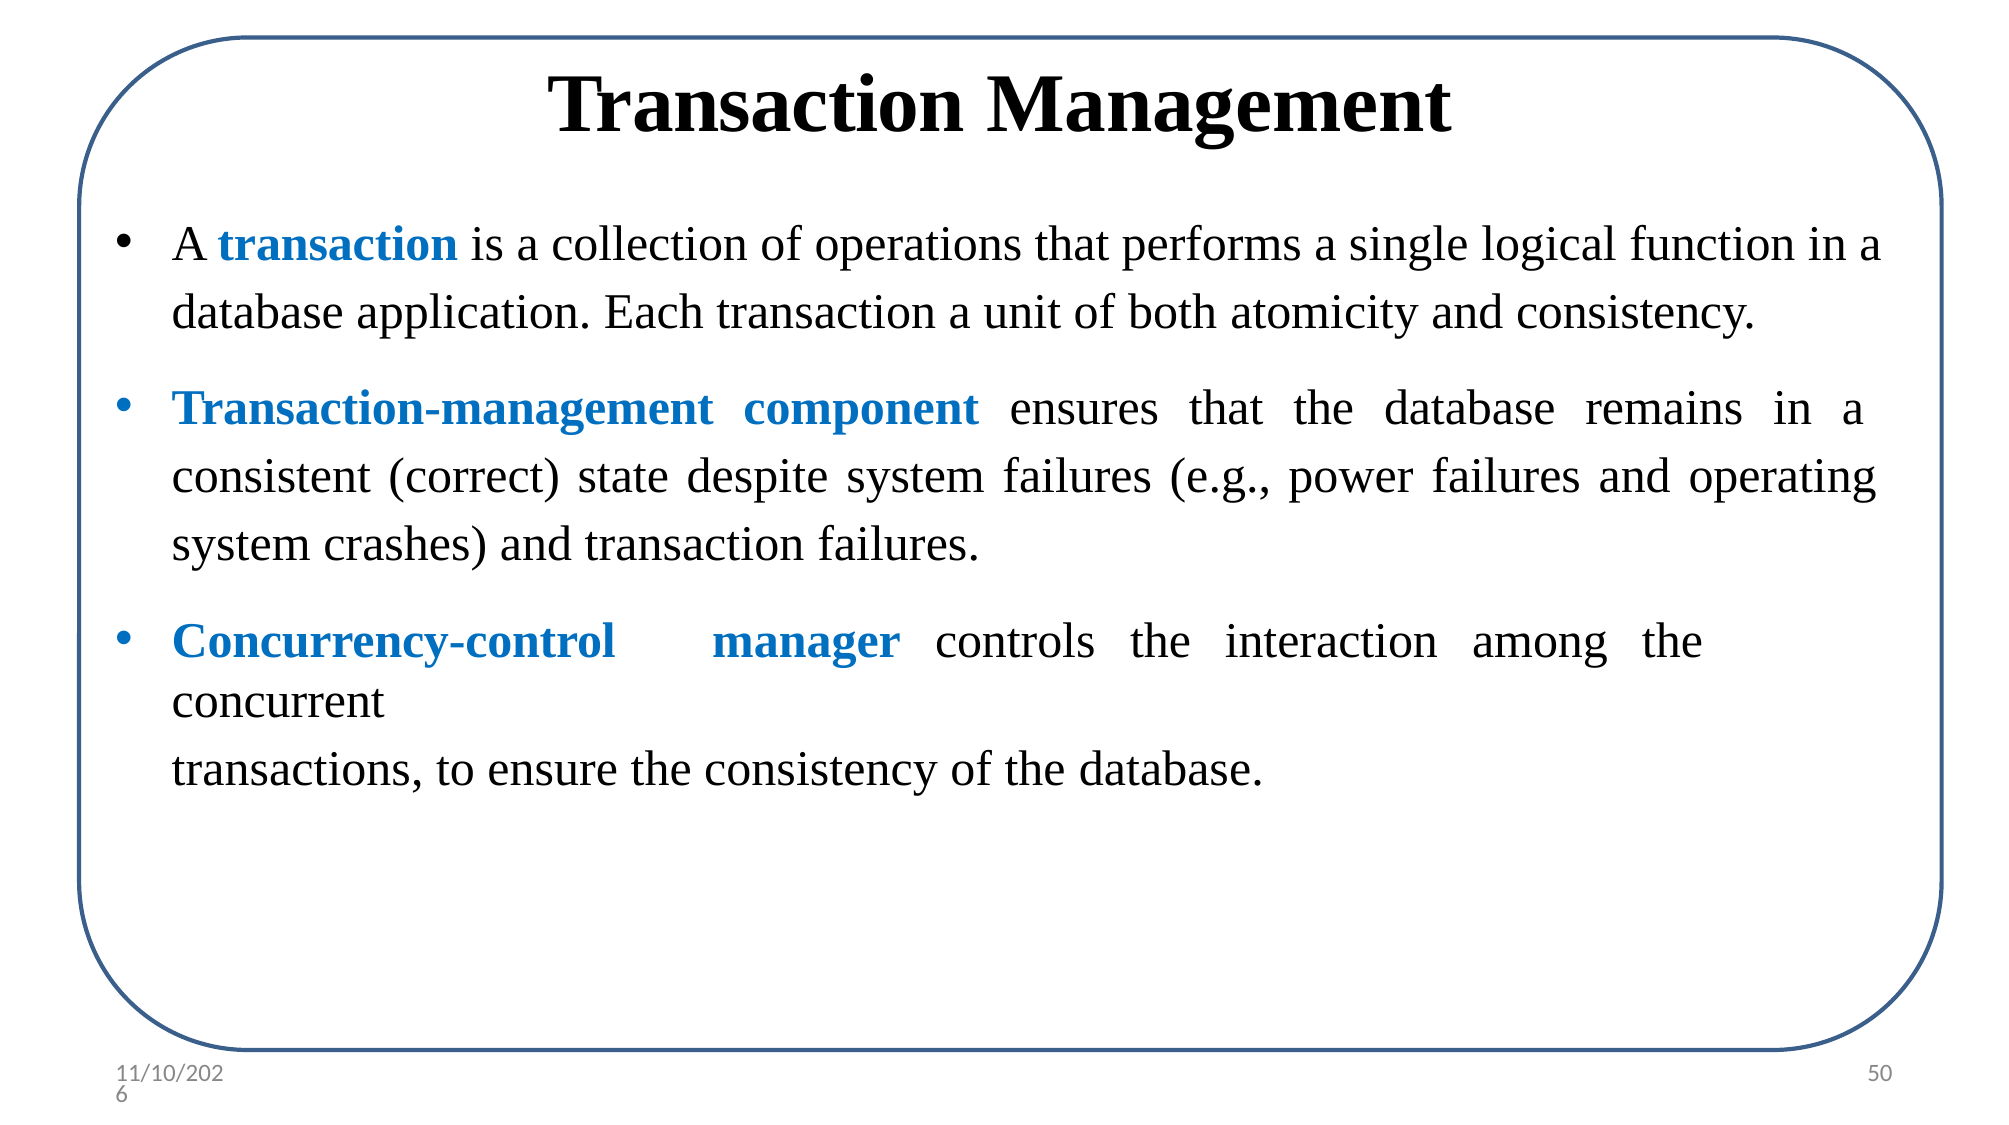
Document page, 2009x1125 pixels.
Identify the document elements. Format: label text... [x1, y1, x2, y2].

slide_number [113, 1060, 236, 1125]
slide_number 50 [1861, 1060, 1900, 1125]
text_box [76, 35, 1944, 1053]
